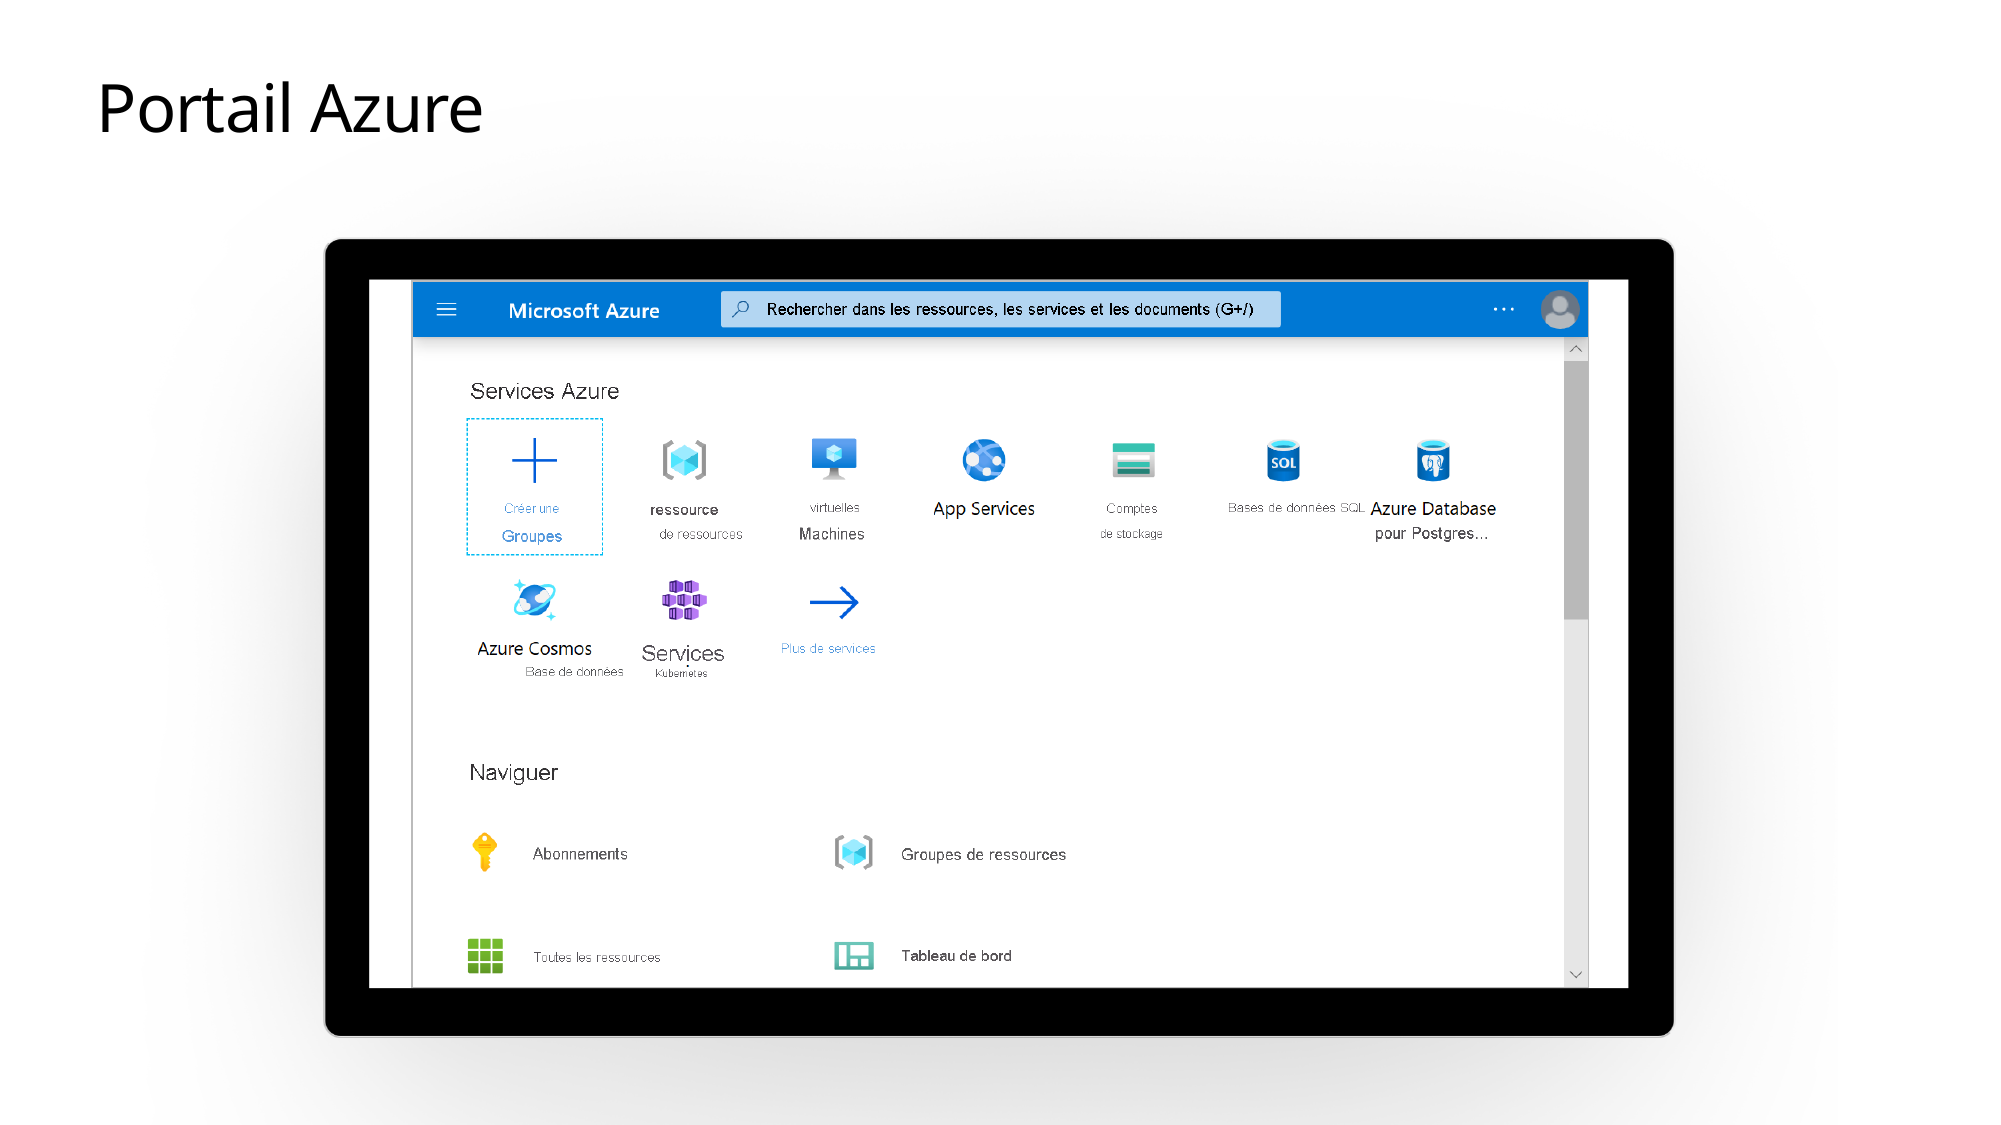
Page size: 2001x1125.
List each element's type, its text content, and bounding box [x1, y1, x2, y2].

title Portail Azure [96, 75, 1904, 166]
picture [54, 96, 1838, 1125]
